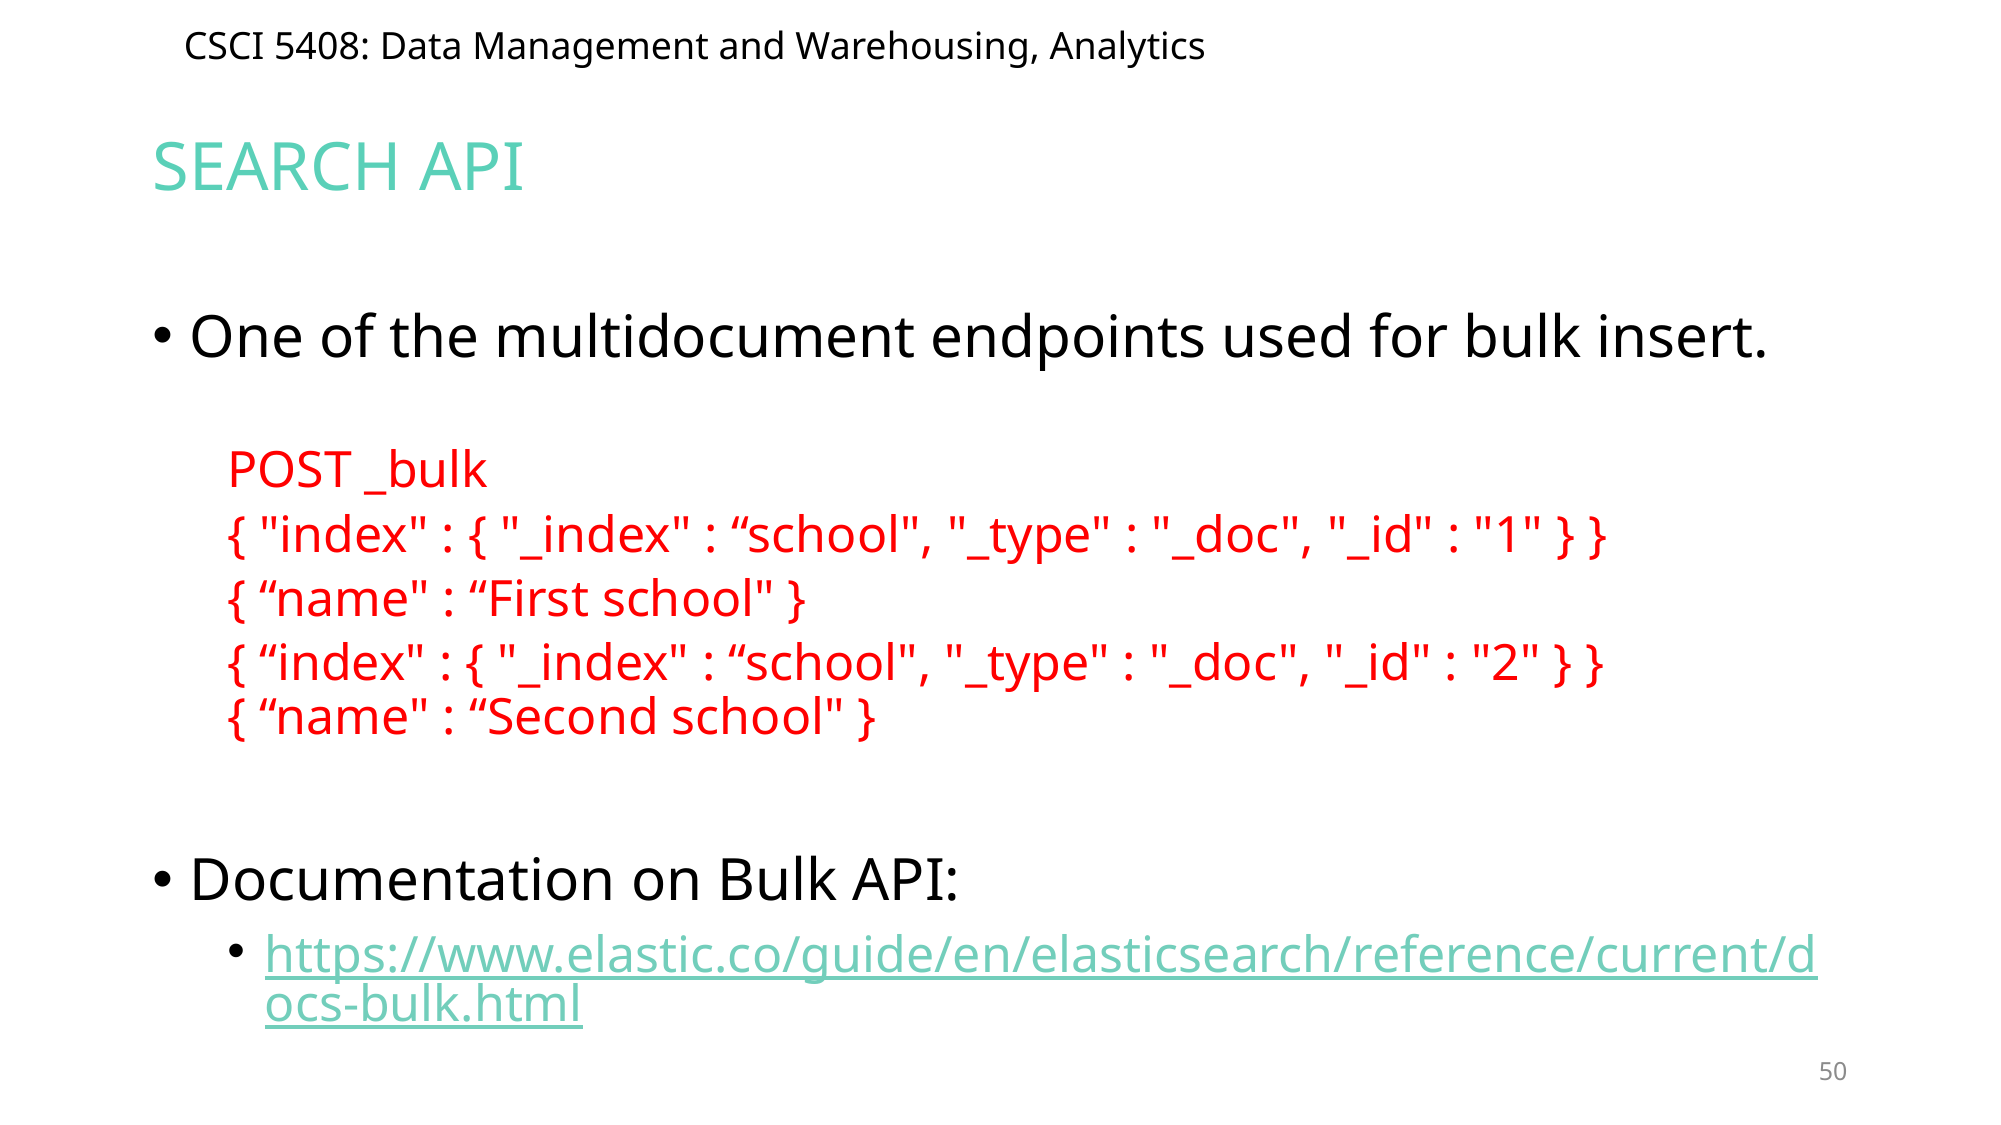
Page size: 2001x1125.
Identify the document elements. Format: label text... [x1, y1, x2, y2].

title SEARCH api [137, 59, 1863, 278]
list One of the multidocument endpoints used for bulk insert. POST _bulk { "index" : { "_index" : “school", "_type" : "_doc", "_id" : "1" } } { “name" : “First school" } { “index" : { "_index" : “school", "_type" : "_doc", "_id" : "2" } } { “name" : “Second school" } Documentation on Bulk API: https://www.elastic.co/guide/en/elasticsearch/reference/current/docs-bulk.html [137, 299, 1863, 1014]
slide_number 50 [1412, 1042, 1863, 1103]
